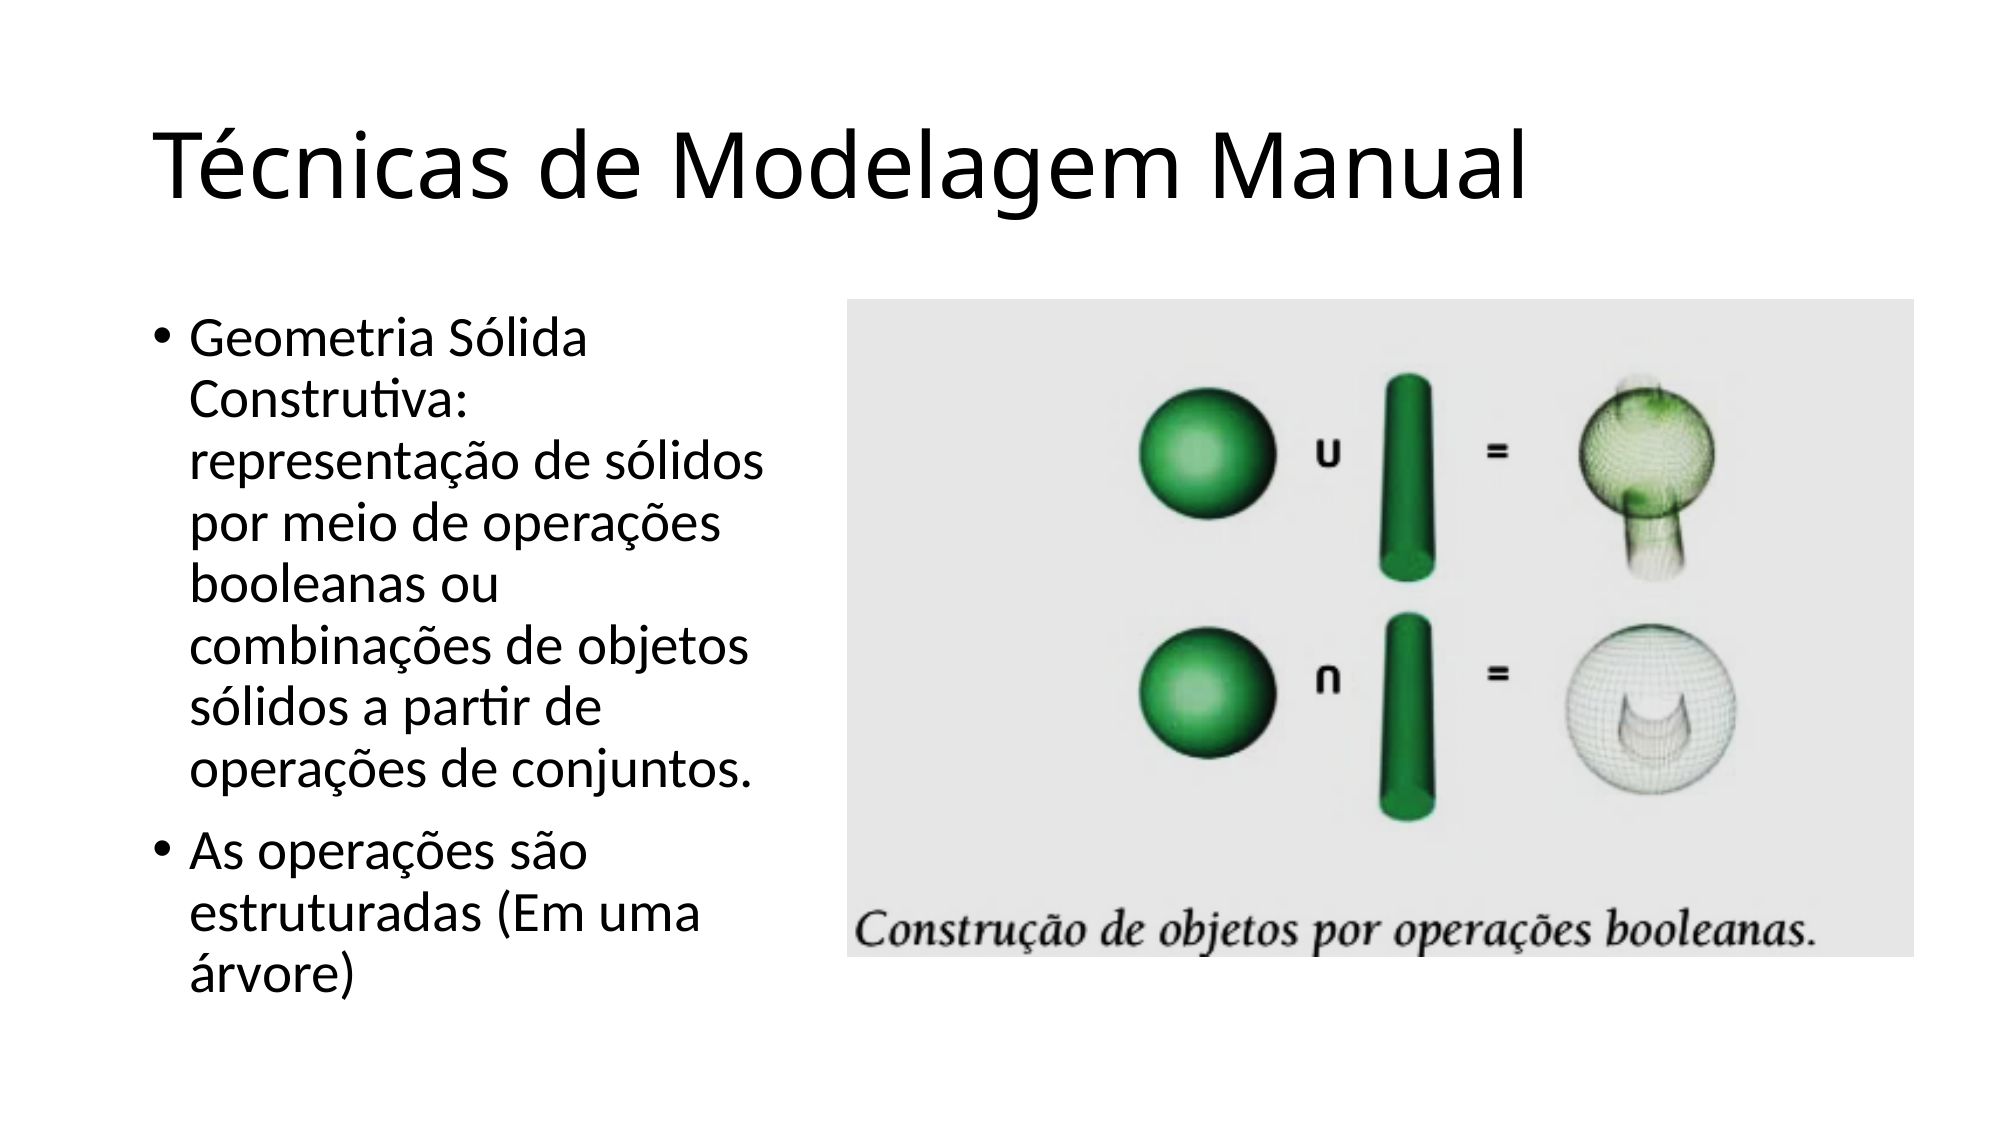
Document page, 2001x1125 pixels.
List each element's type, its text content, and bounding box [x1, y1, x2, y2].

list Geometria Sólida Construtiva: representação de sólidos por meio de operações booleanas ou combinações de objetos sólidos a partir de operações de conjuntos. As operações são estruturadas (Em uma árvore) [137, 299, 828, 1014]
picture [847, 299, 1914, 957]
title Técnicas de Modelagem Manual [137, 59, 1863, 278]
